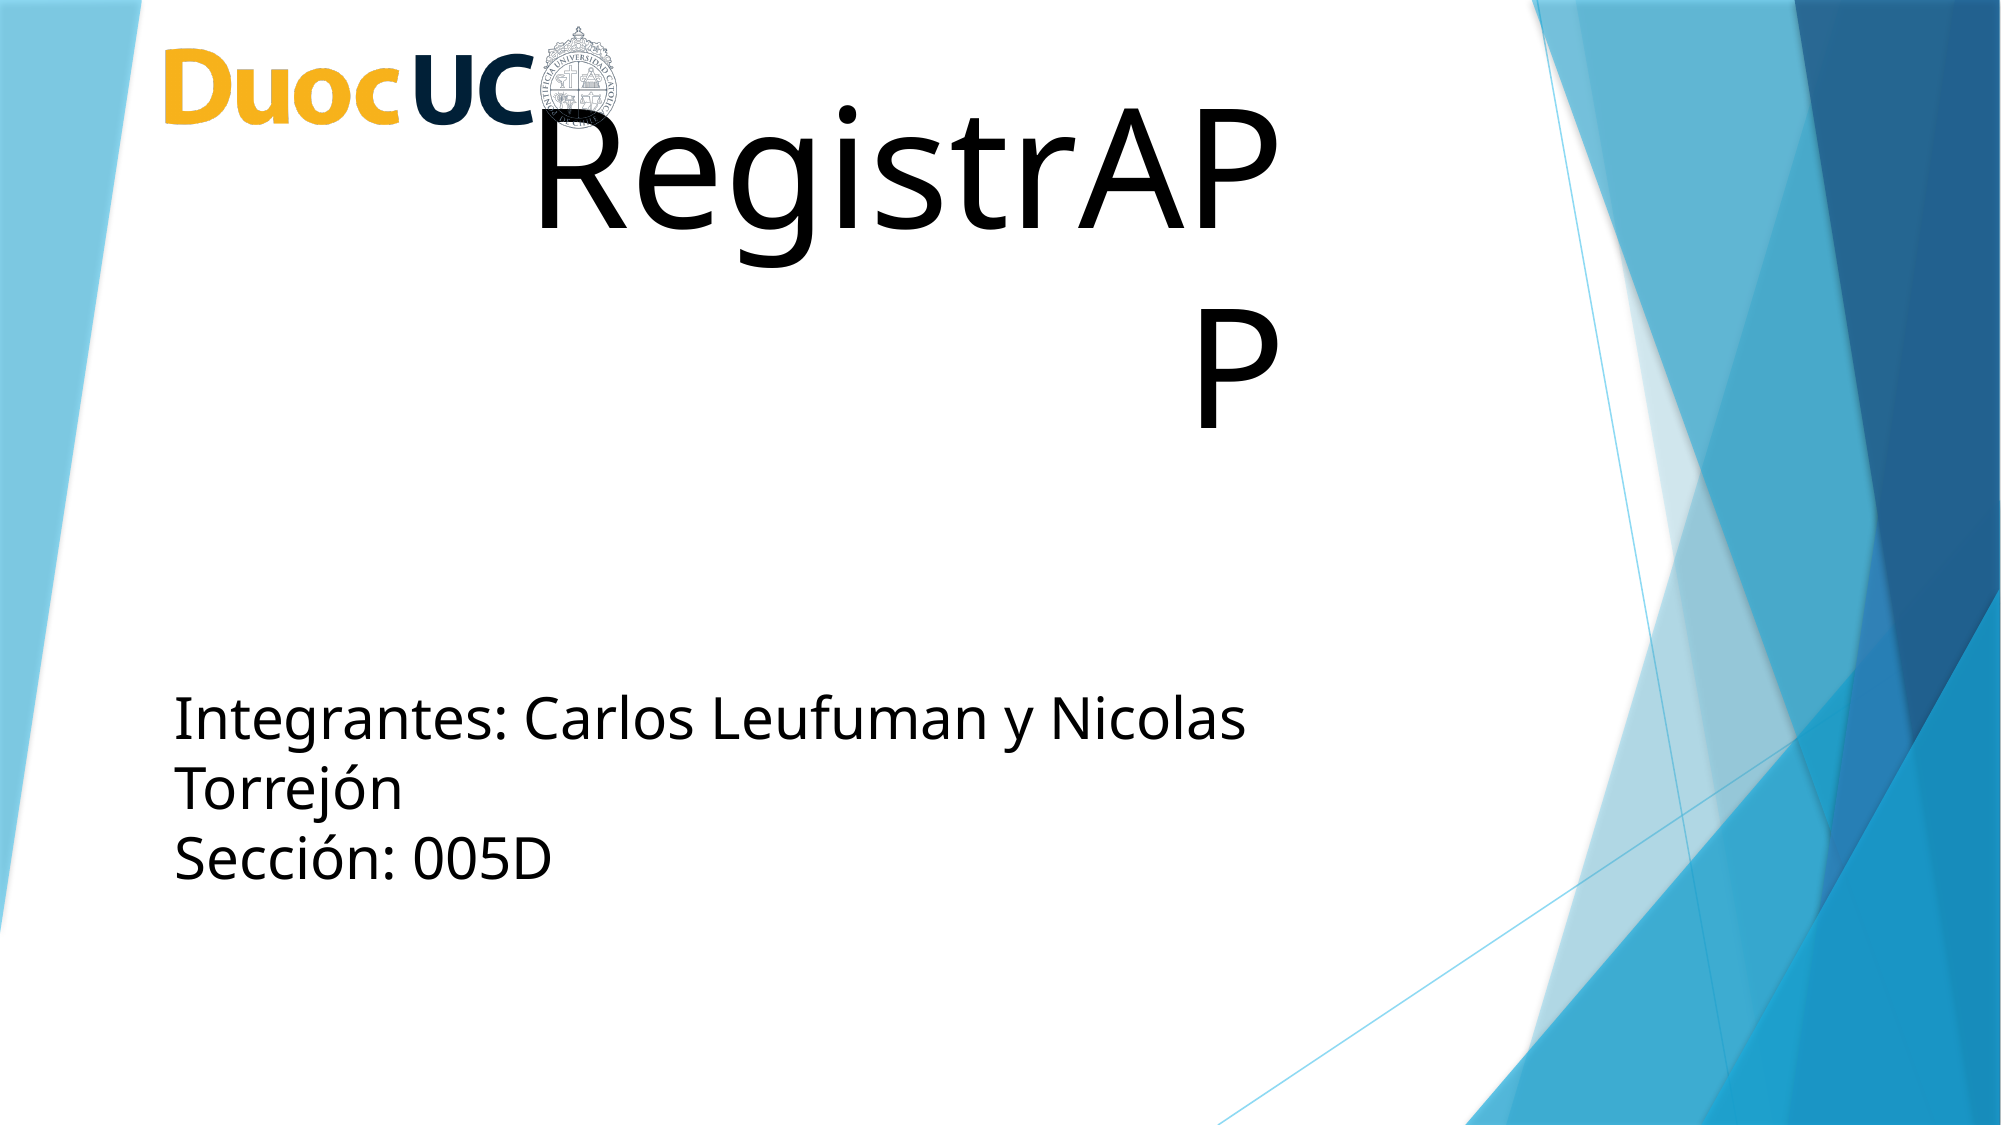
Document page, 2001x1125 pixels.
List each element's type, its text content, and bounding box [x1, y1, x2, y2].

text_box Integrantes: Carlos Leufuman y Nicolas Torrejón Sección: 005D [159, 673, 1474, 899]
picture [159, 20, 624, 136]
title RegistrAPP [413, 277, 1302, 470]
